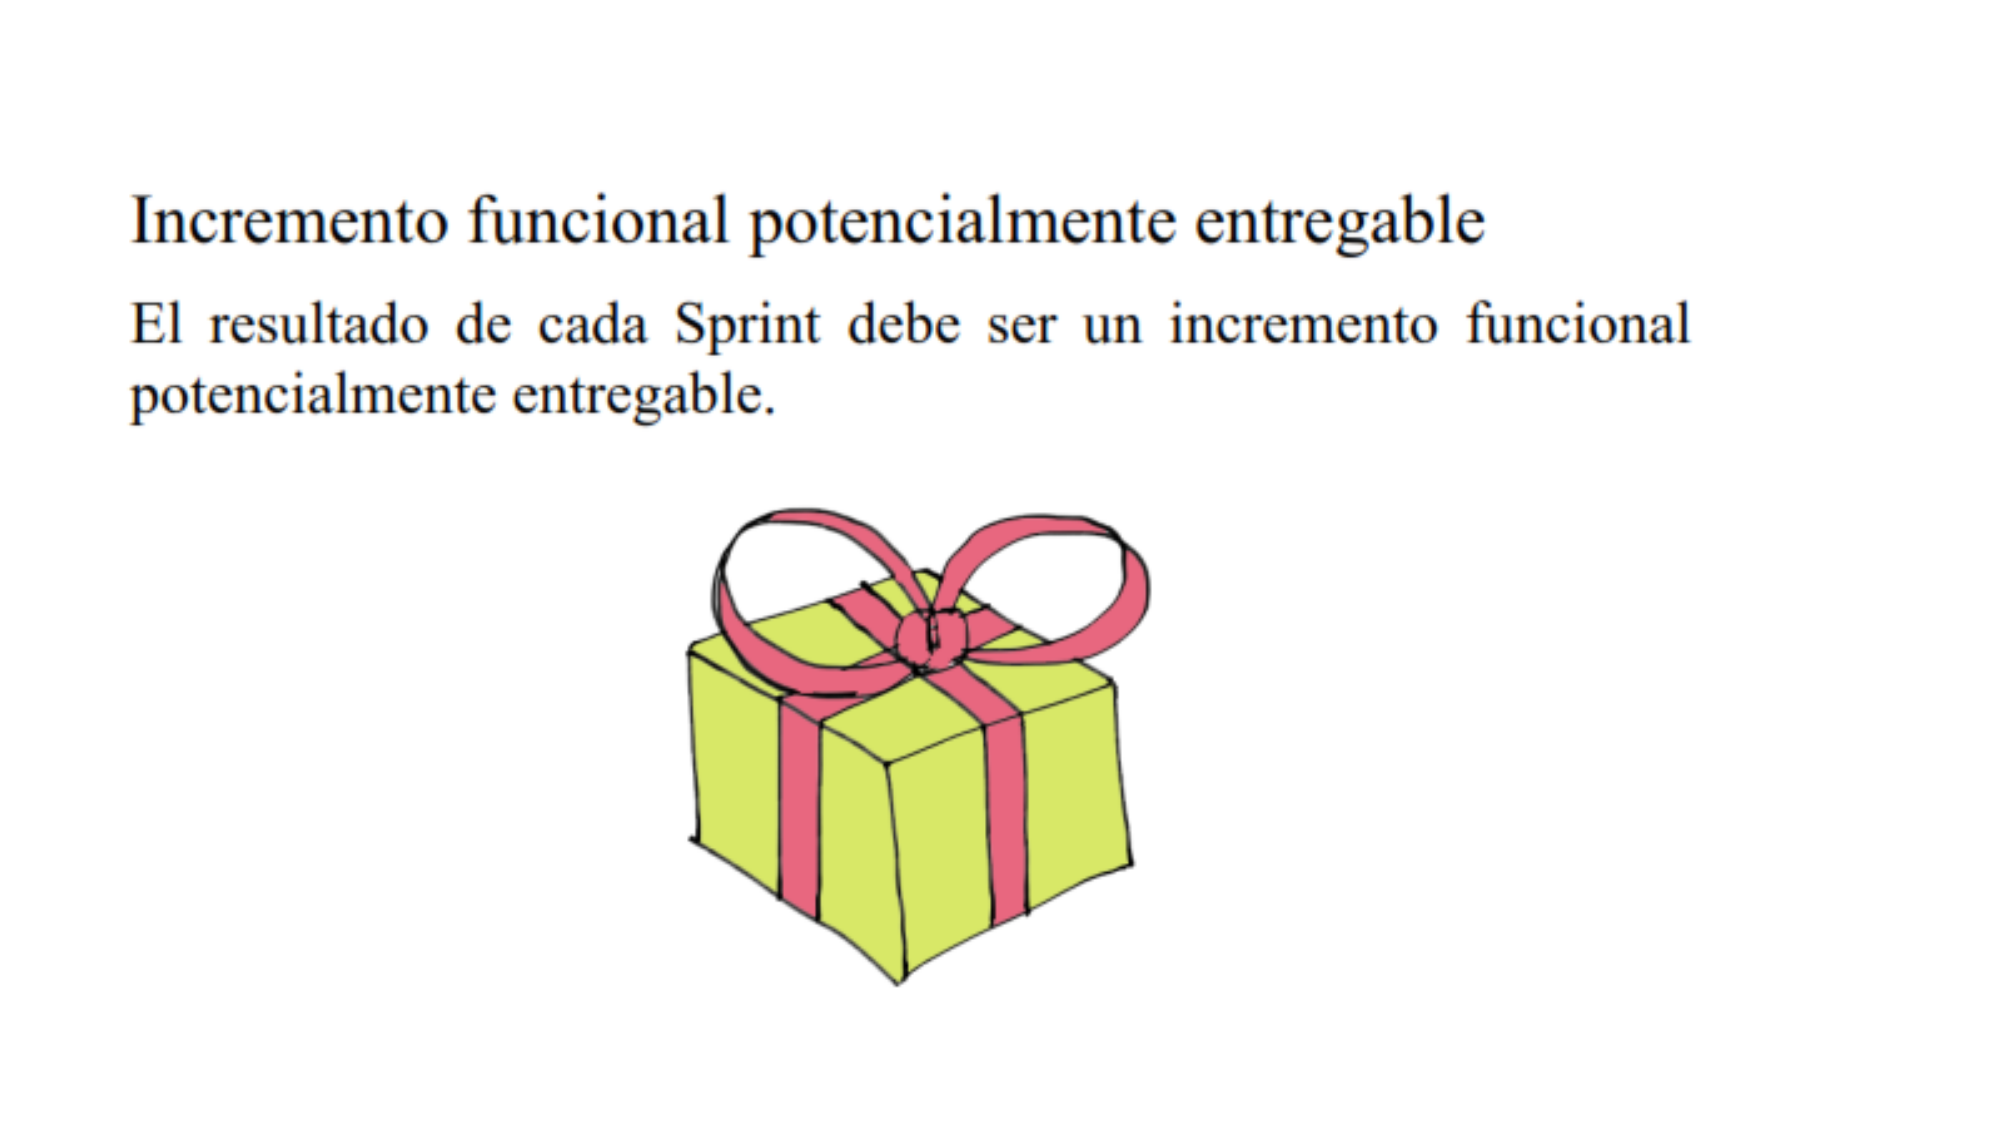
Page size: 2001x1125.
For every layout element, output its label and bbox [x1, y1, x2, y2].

picture [108, 168, 1785, 1020]
